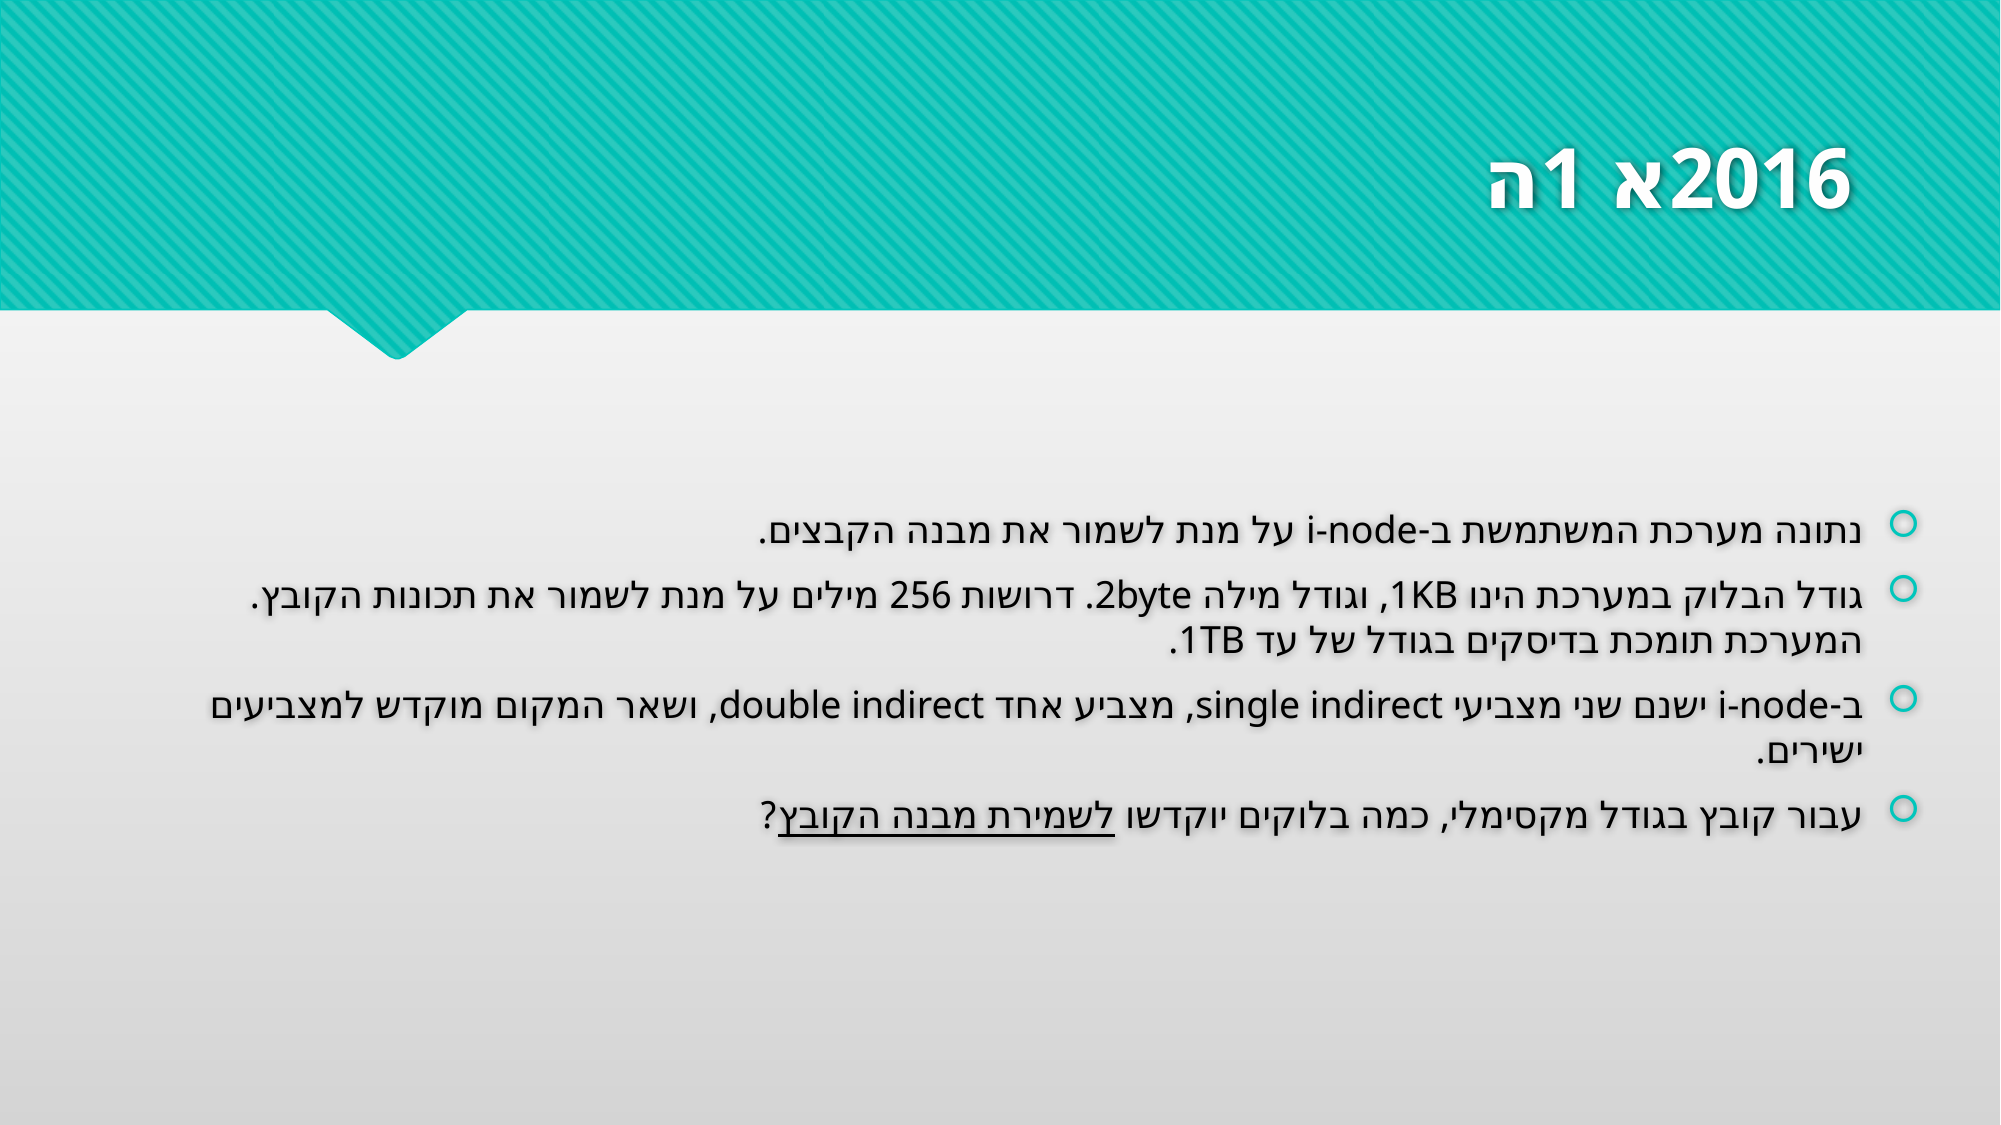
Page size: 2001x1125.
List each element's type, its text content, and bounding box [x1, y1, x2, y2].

title 2016א 1ה [132, 73, 1868, 233]
list נתונה מערכת המשתמשת ב-i-node על מנת לשמור את מבנה הקבצים. גודל הבלוק במערכת הינו 1KB, וגודל מילה 2byte. דרושות 256 מילים על מנת לשמור את תכונות הקובץ. המערכת תומכת בדיסקים בגודל של עד 1TB. ב-i-node ישנם שני מצביעי single indirect, מצביע אחד double indirect, ושאר המקום מוקדש למצביעים ישירים. עבור קובץ בגודל מקסימלי, כמה בלוקים יוקדשו לשמירת מבנה הקובץ? [109, 396, 1936, 946]
